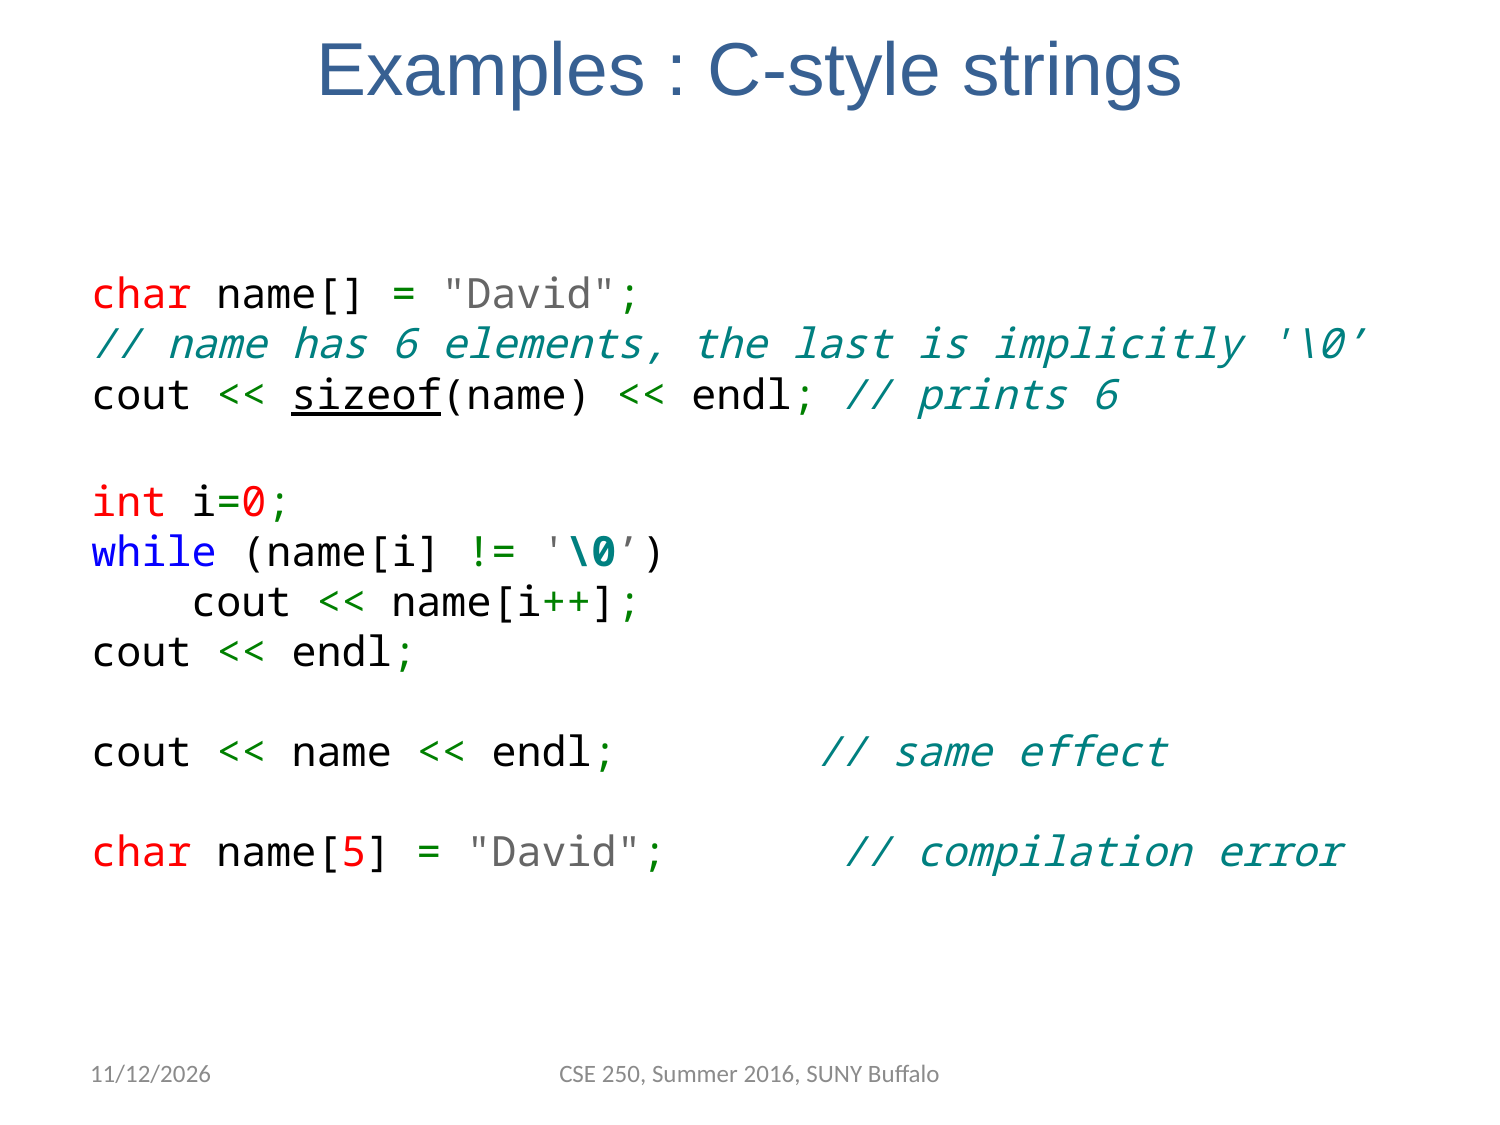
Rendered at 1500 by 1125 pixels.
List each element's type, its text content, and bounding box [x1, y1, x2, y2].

title Examples : C-style strings [0, 10, 1500, 121]
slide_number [75, 1042, 425, 1103]
text_box char name[] = "David"; // name has 6 elements, the last is implicitly '\0’ cout << sizeof(name) << endl; // prints 6 int i=0; while (name[i] != '\0’) cout << name[i++]; cout << endl; cout << name << endl; // same effect char name[5] = "David"; // compilation error [76, 259, 1412, 882]
footer CSE 250, Summer 2016, SUNY Buffalo [438, 1042, 1062, 1103]
